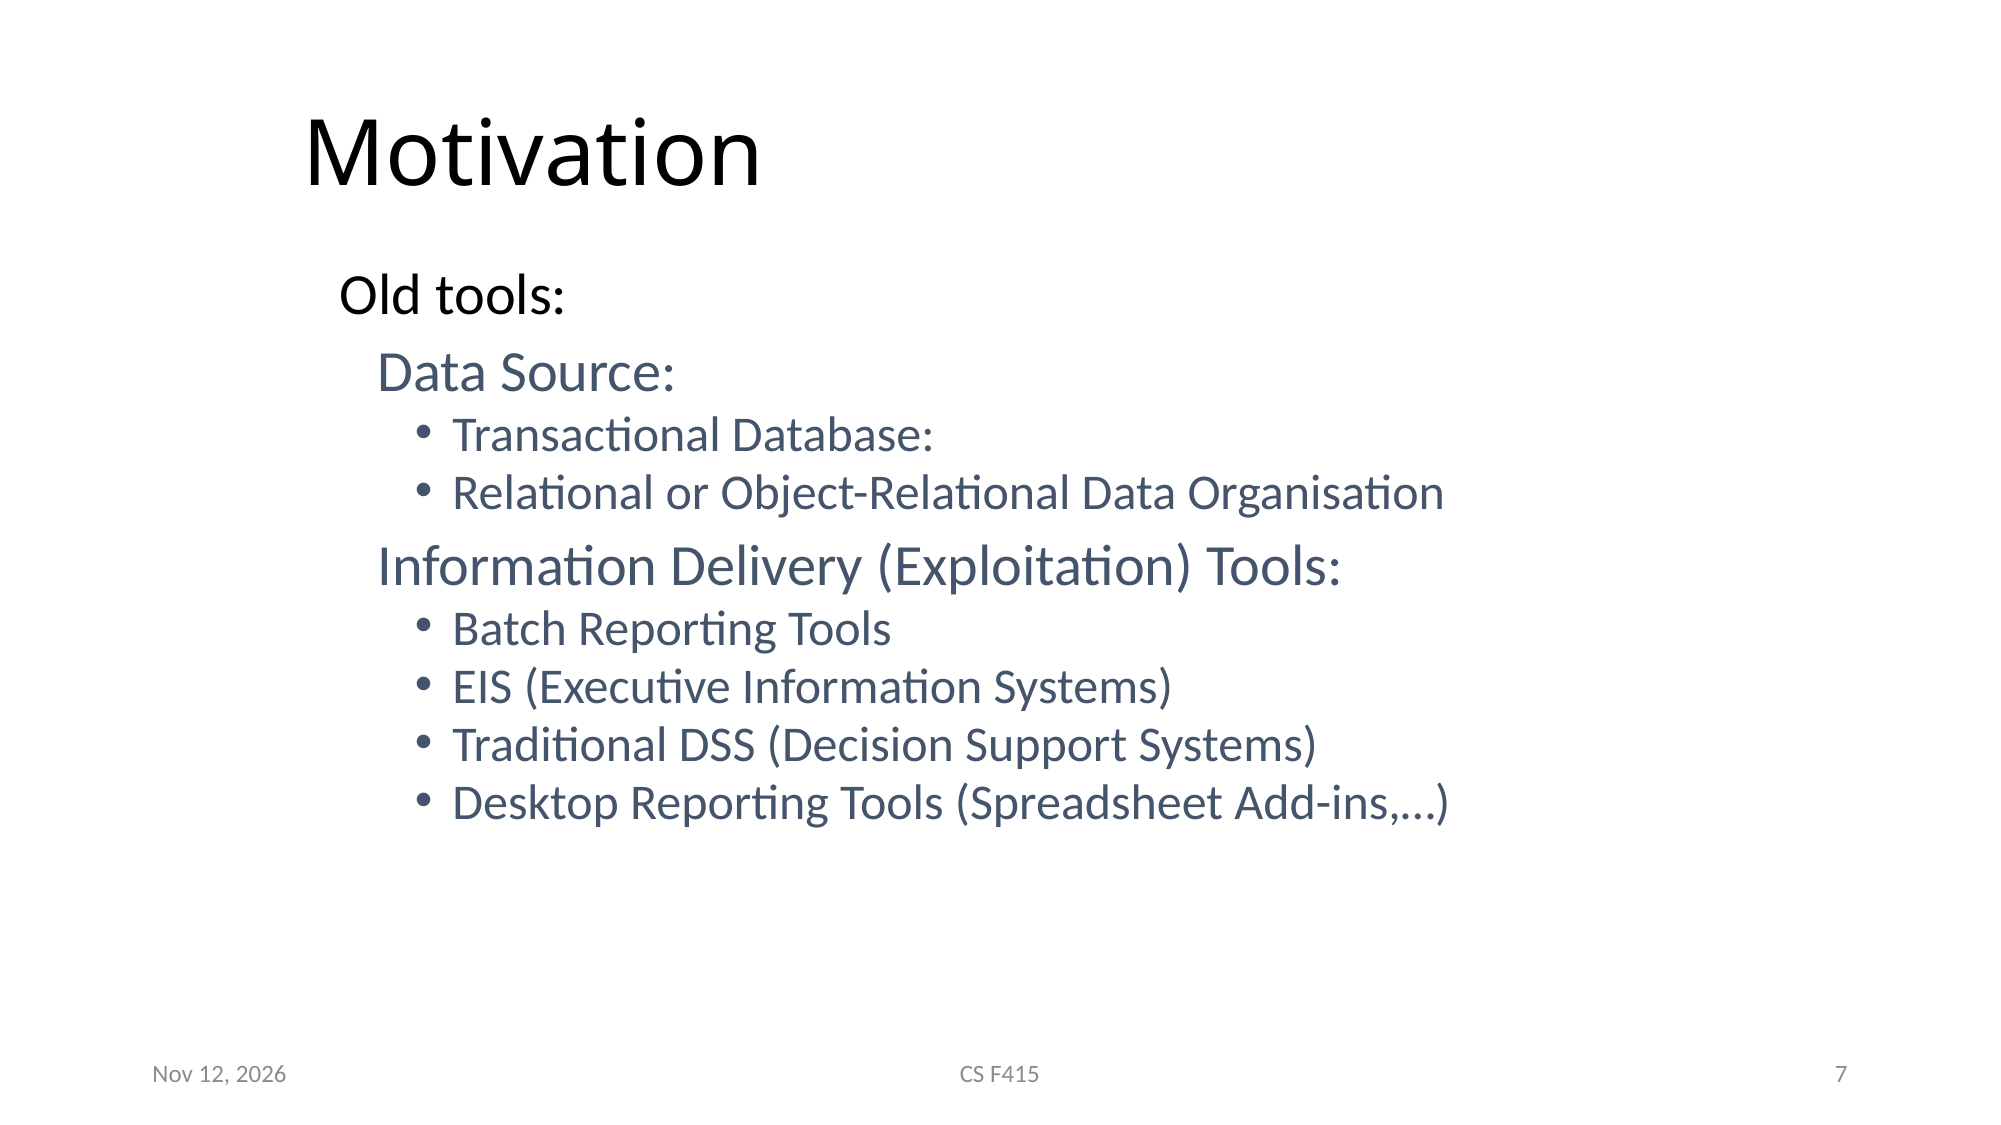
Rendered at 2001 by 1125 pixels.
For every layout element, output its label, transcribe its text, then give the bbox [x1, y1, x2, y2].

footer CS F415 [662, 1042, 1338, 1103]
slide_number 16-Jan-19 [137, 1042, 588, 1103]
list Old tools: Data Source: Transactional Database: Relational or Object-Relational Data Organisation Information Delivery (Exploitation) Tools: Batch Reporting Tools EIS (Executive Information Systems) Traditional DSS (Decision Support Systems) Desktop Reporting Tools (Spreadsheet Add-ins,…) [324, 262, 1750, 1125]
title Motivation [287, 62, 838, 250]
slide_number 7 [1412, 1042, 1863, 1103]
